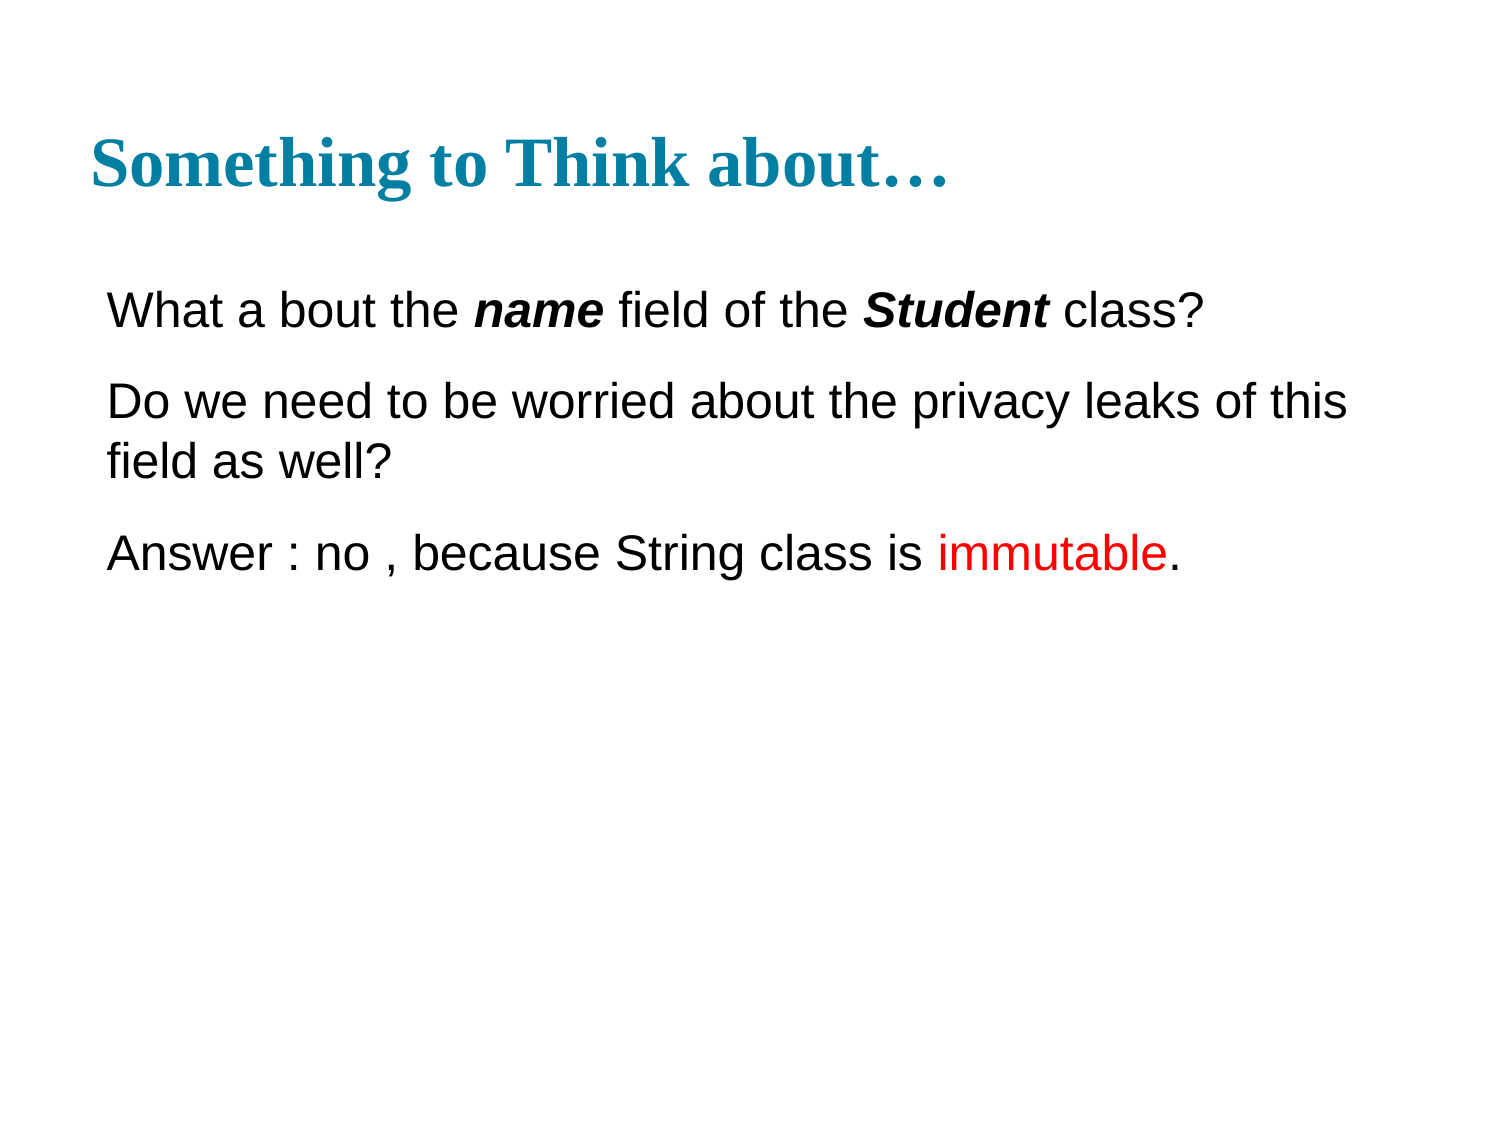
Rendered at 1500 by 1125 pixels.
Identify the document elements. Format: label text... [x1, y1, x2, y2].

title Something to Think about… [75, 35, 1425, 216]
list What a bout the name field of the Student class? Do we need to be worried about the privacy leaks of this field as well? Answer : no , because String class is immutable. [75, 262, 1425, 1005]
